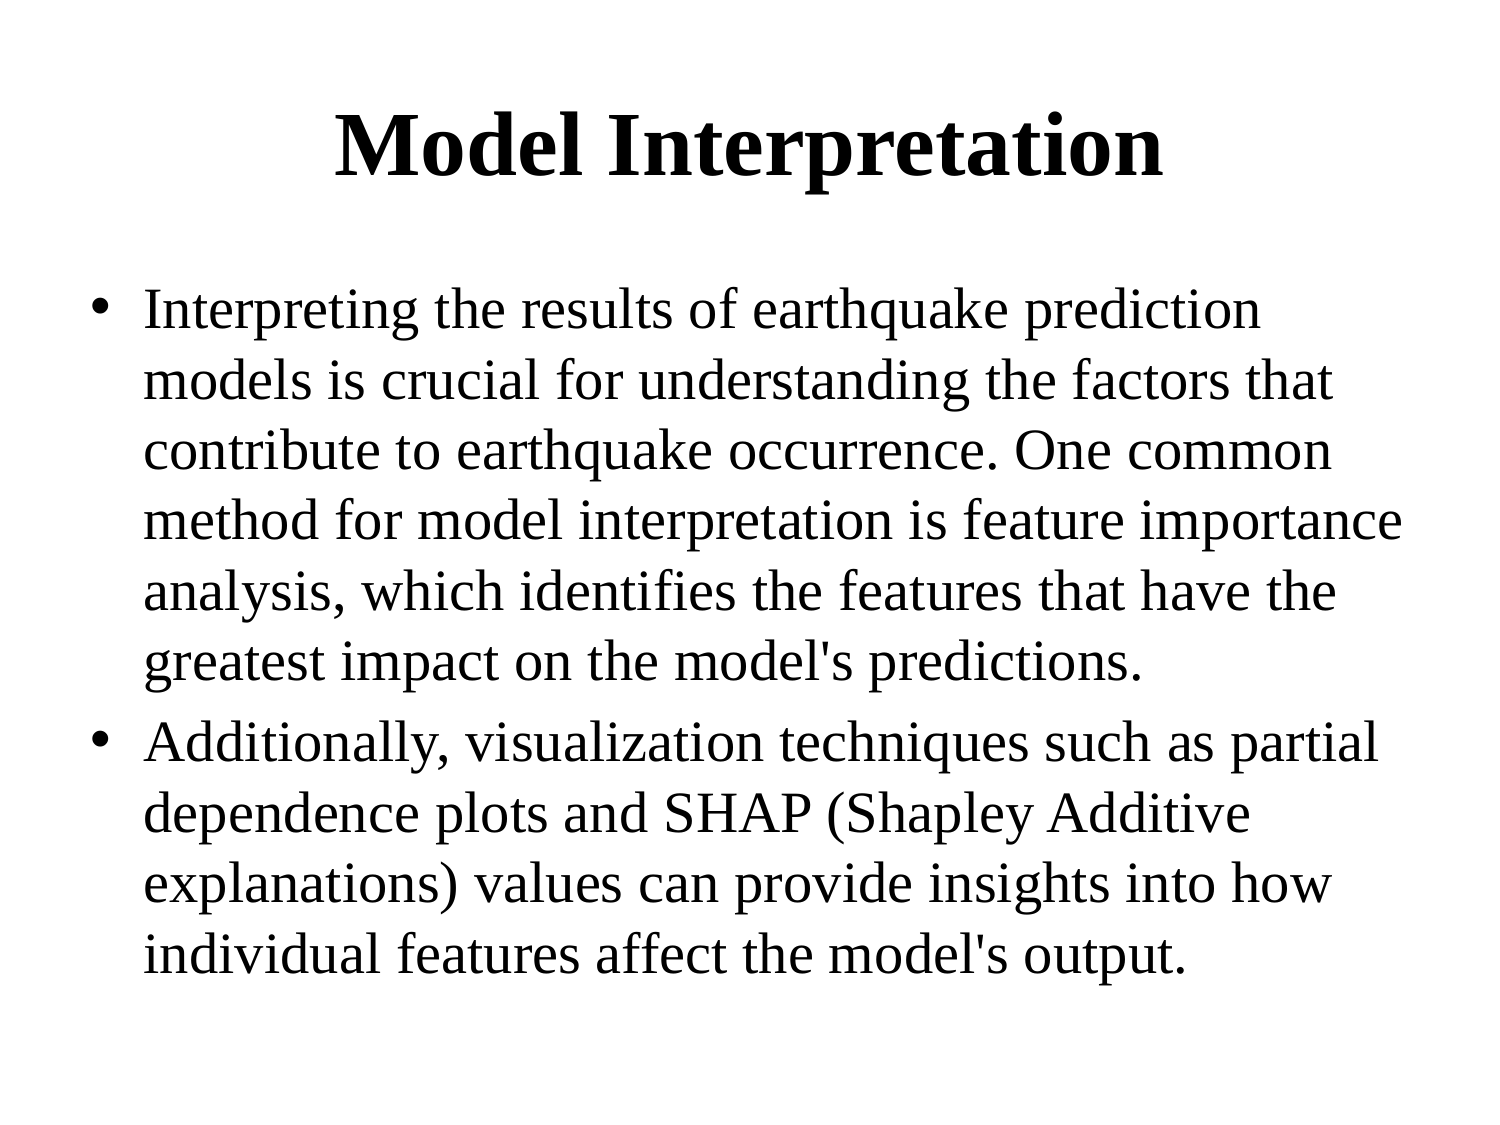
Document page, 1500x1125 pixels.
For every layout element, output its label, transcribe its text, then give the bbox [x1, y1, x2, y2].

list Interpreting the results of earthquake prediction models is crucial for understanding the factors that contribute to earthquake occurrence. One common method for model interpretation is feature importance analysis, which identifies the features that have the greatest impact on the model's predictions. Additionally, visualization techniques such as partial dependence plots and SHAP (Shapley Additive explanations) values can provide insights into how individual features affect the model's output. [75, 262, 1425, 1057]
title Model Interpretation [75, 45, 1425, 233]
